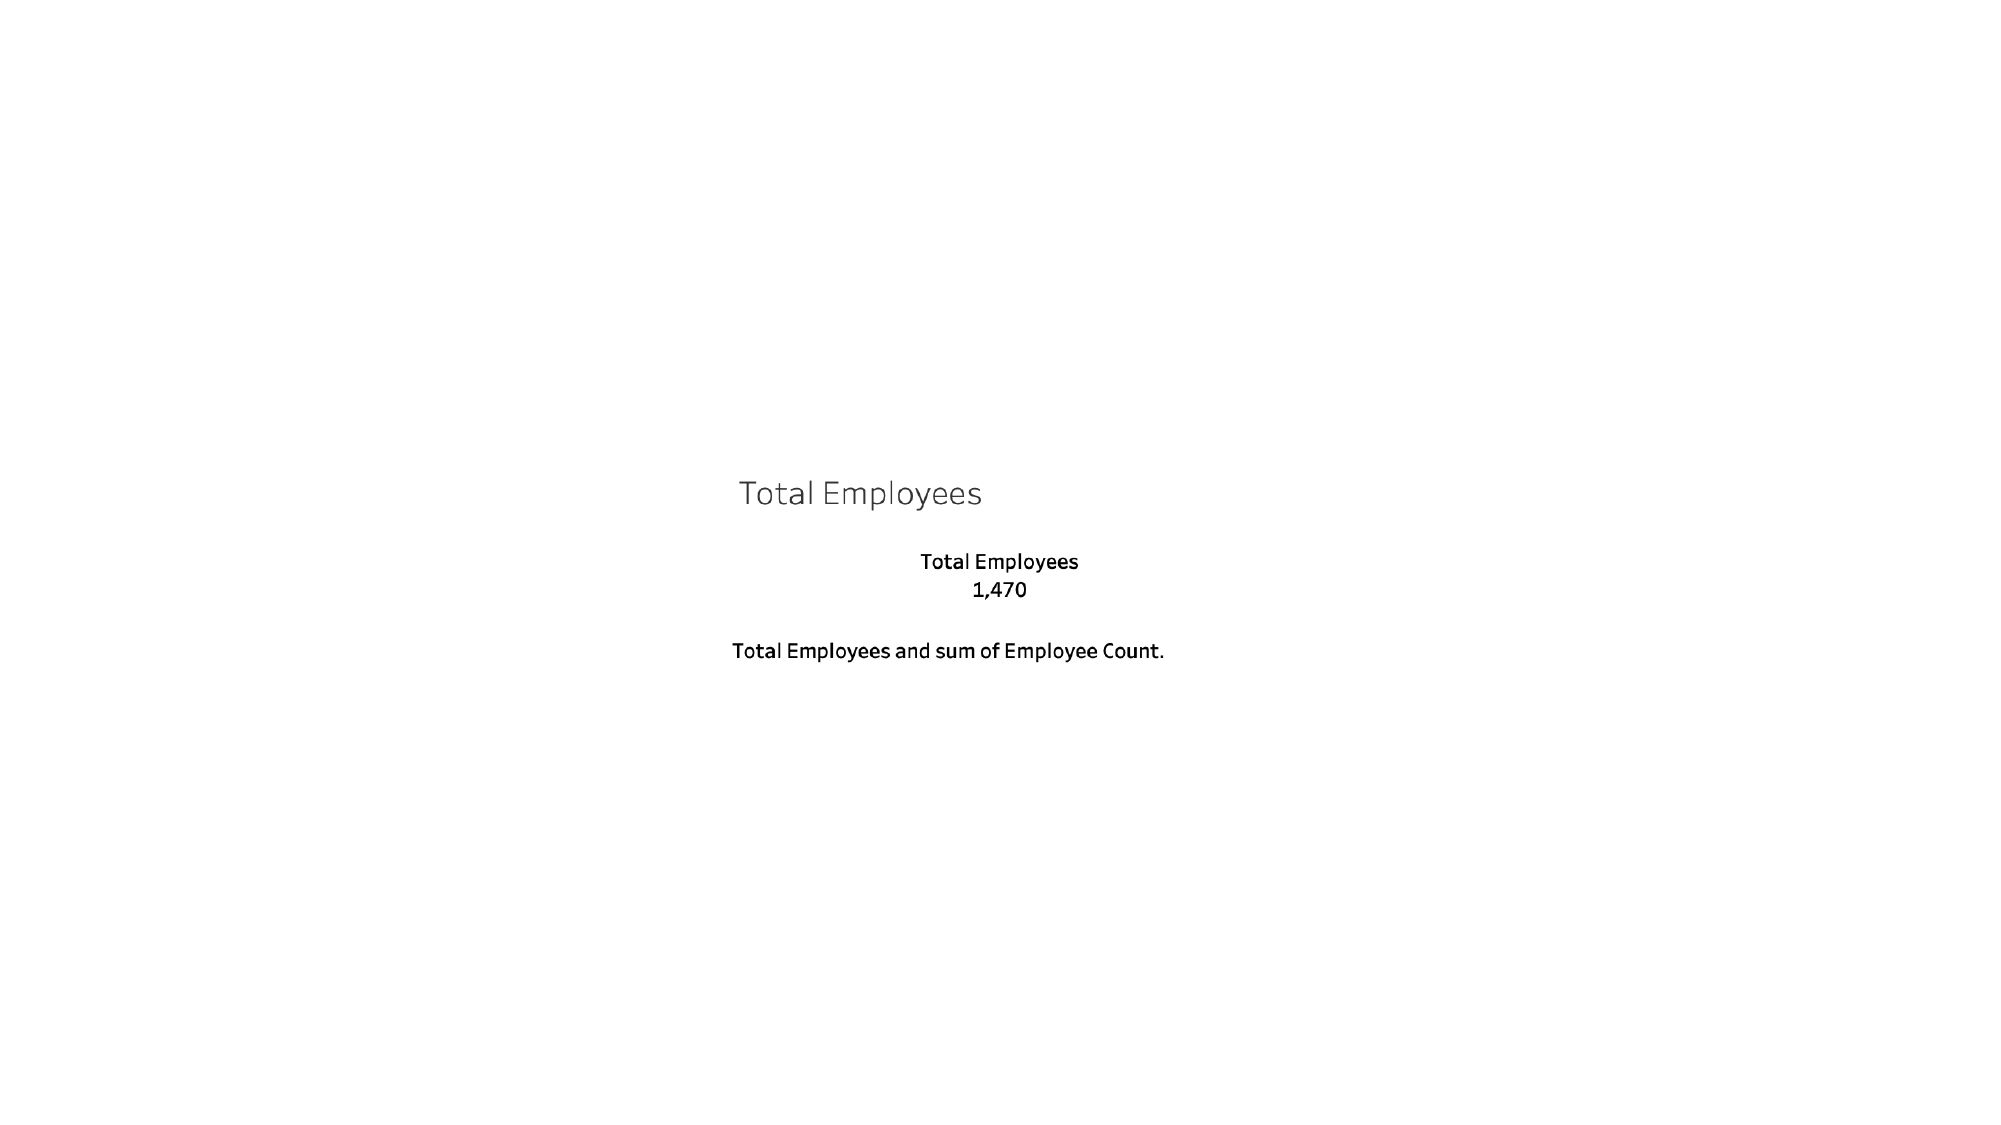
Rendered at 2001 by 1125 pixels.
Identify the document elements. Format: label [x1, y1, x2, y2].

picture [732, 460, 1268, 664]
